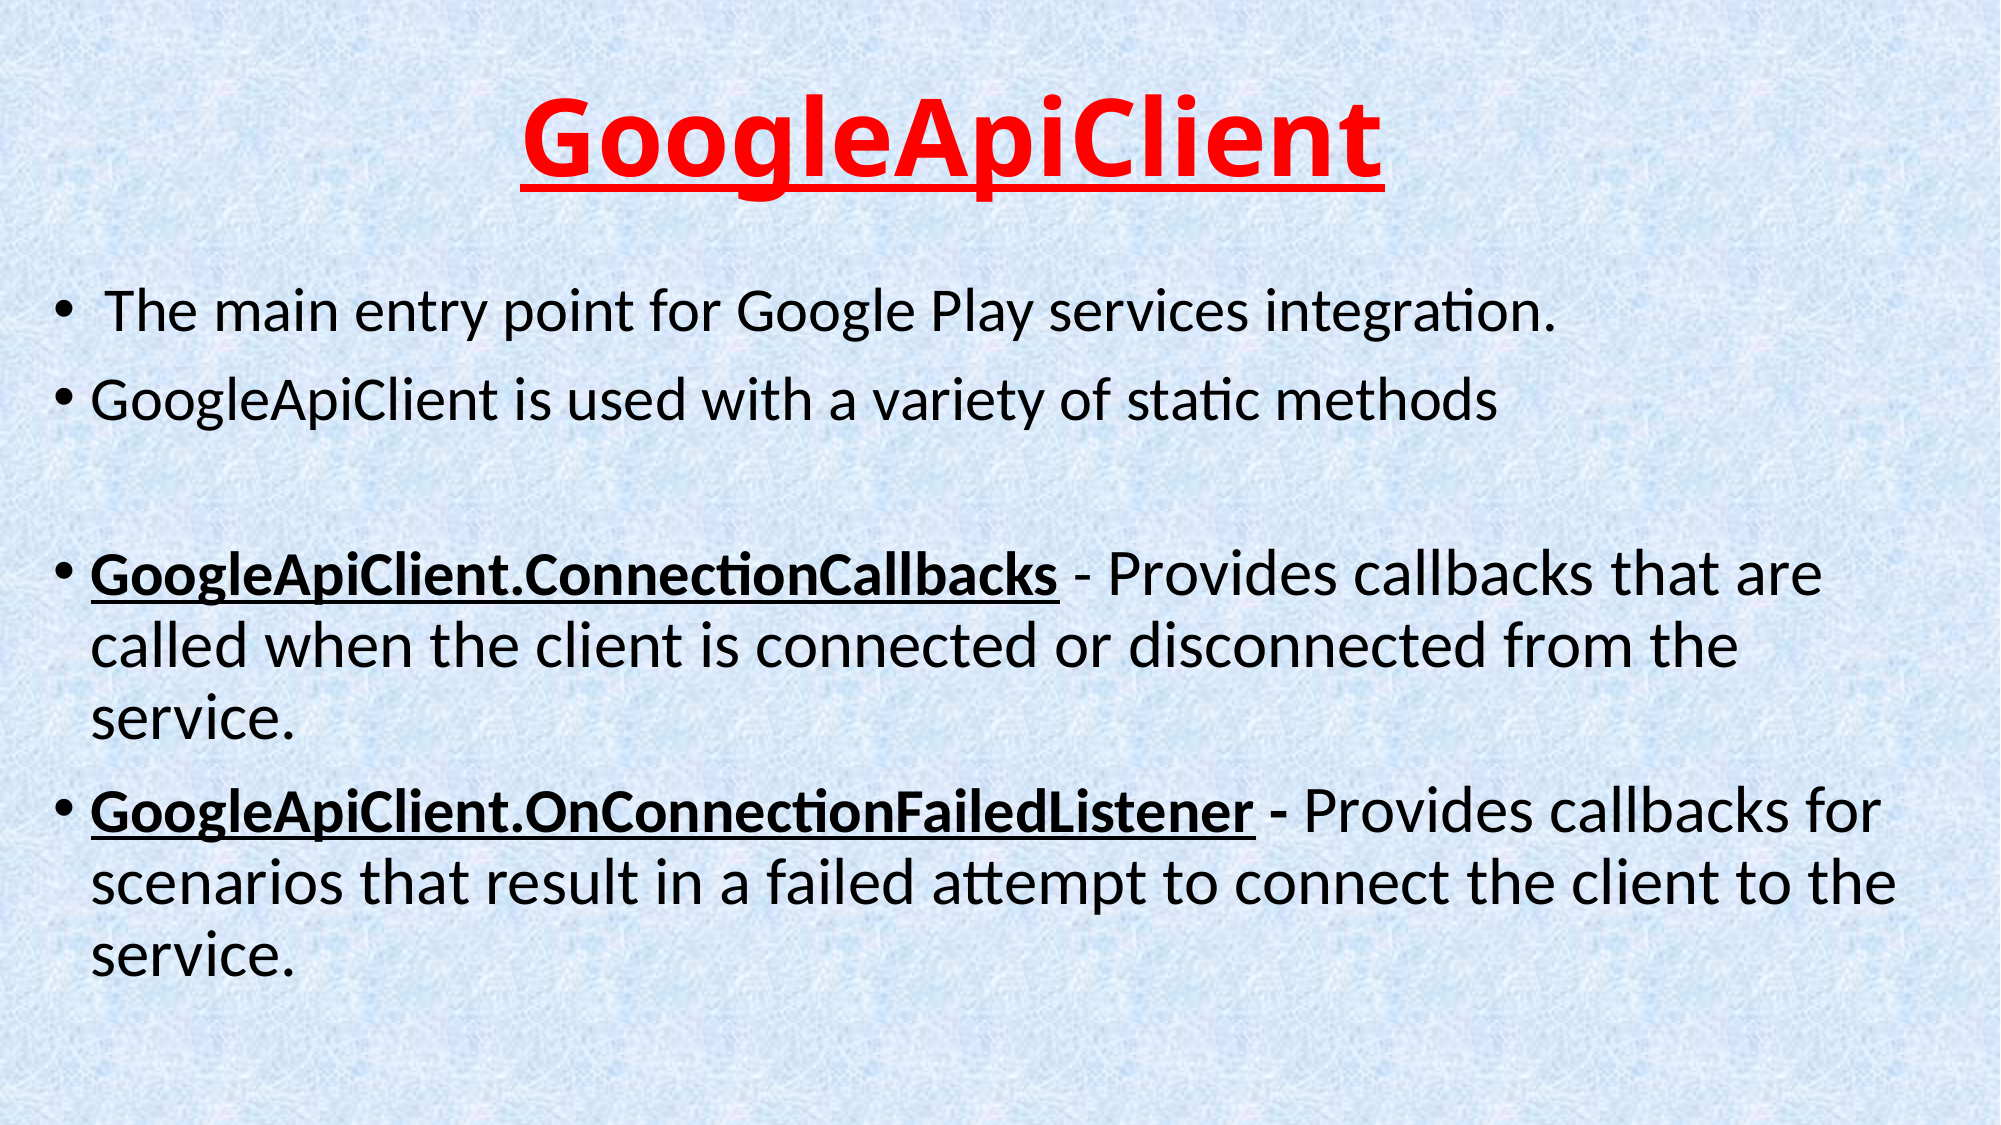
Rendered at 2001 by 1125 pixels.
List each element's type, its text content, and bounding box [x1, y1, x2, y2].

title GoogleApiClient [504, 33, 1496, 251]
list The main entry point for Google Play services integration. GoogleApiClient is used with a variety of static methods GoogleApiClient.ConnectionCallbacks - Provides callbacks that are called when the client is connected or disconnected from the service. GoogleApiClient.OnConnectionFailedListener - Provides callbacks for scenarios that result in a failed attempt to connect the client to the service. [38, 270, 1977, 1075]
picture [0, 0, 2001, 1125]
